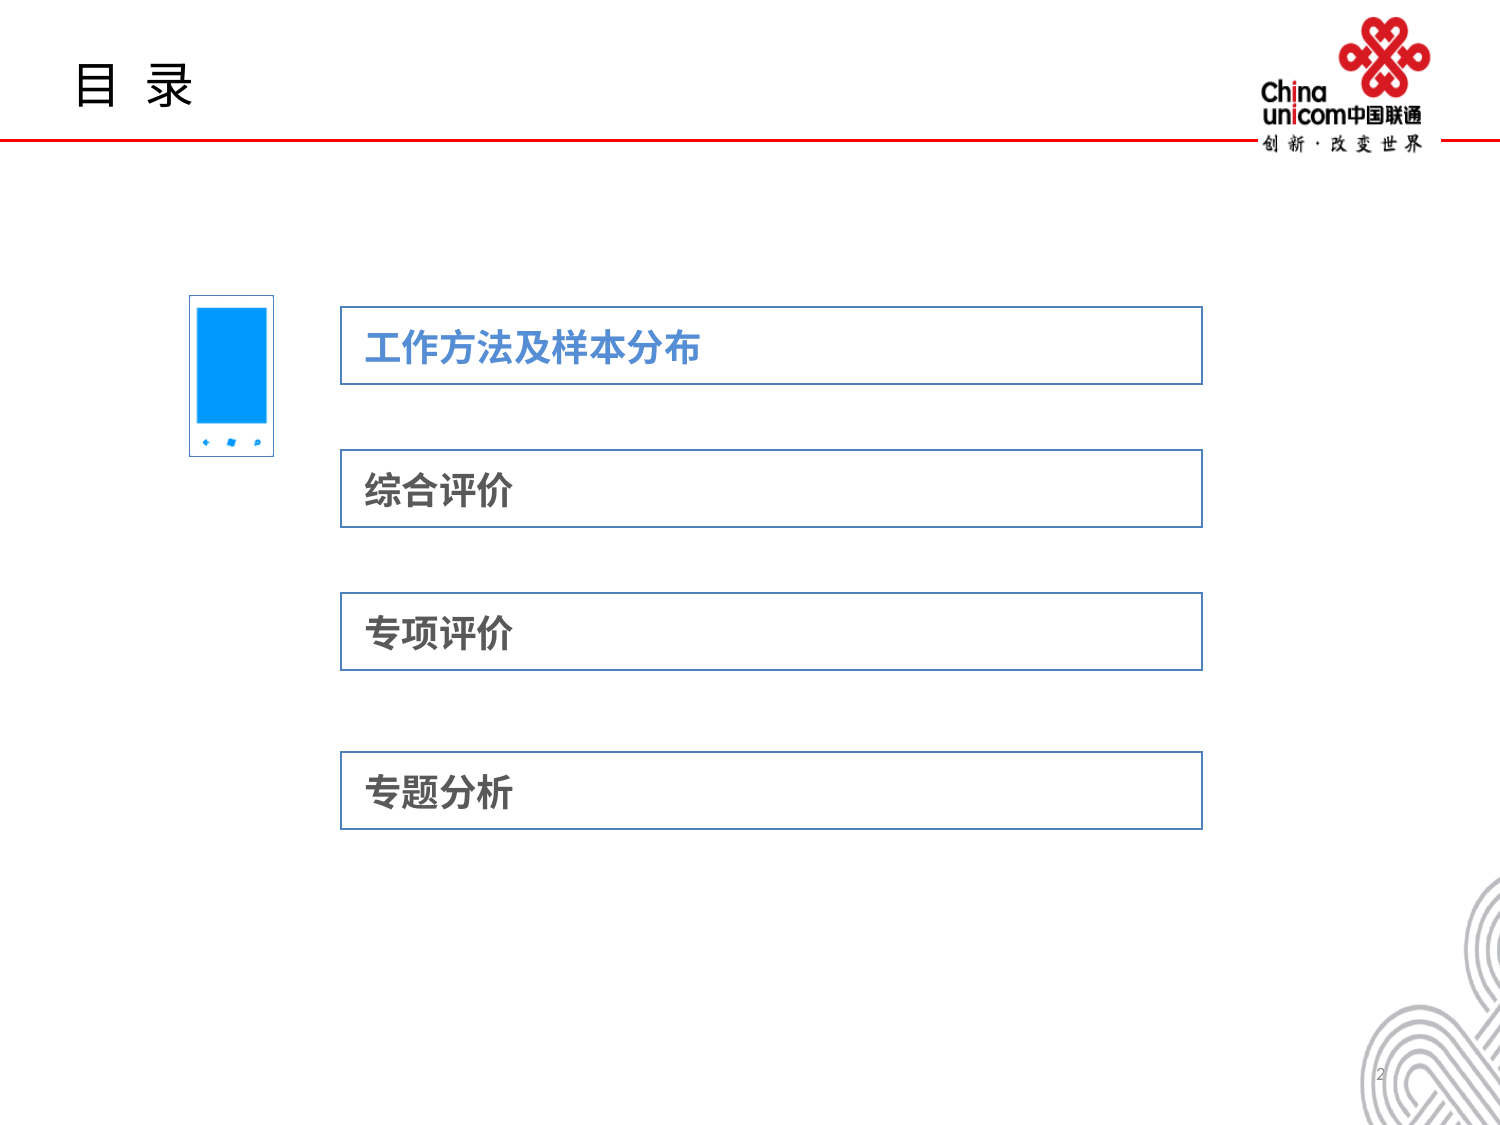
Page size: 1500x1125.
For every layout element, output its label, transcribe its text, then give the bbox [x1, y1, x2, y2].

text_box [341, 307, 1202, 384]
picture [1258, 11, 1441, 159]
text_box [341, 450, 1202, 527]
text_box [341, 752, 1202, 829]
picture [1332, 867, 1500, 1125]
picture [189, 295, 274, 457]
text_box 目 录 [56, 45, 1042, 129]
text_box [341, 593, 1202, 670]
